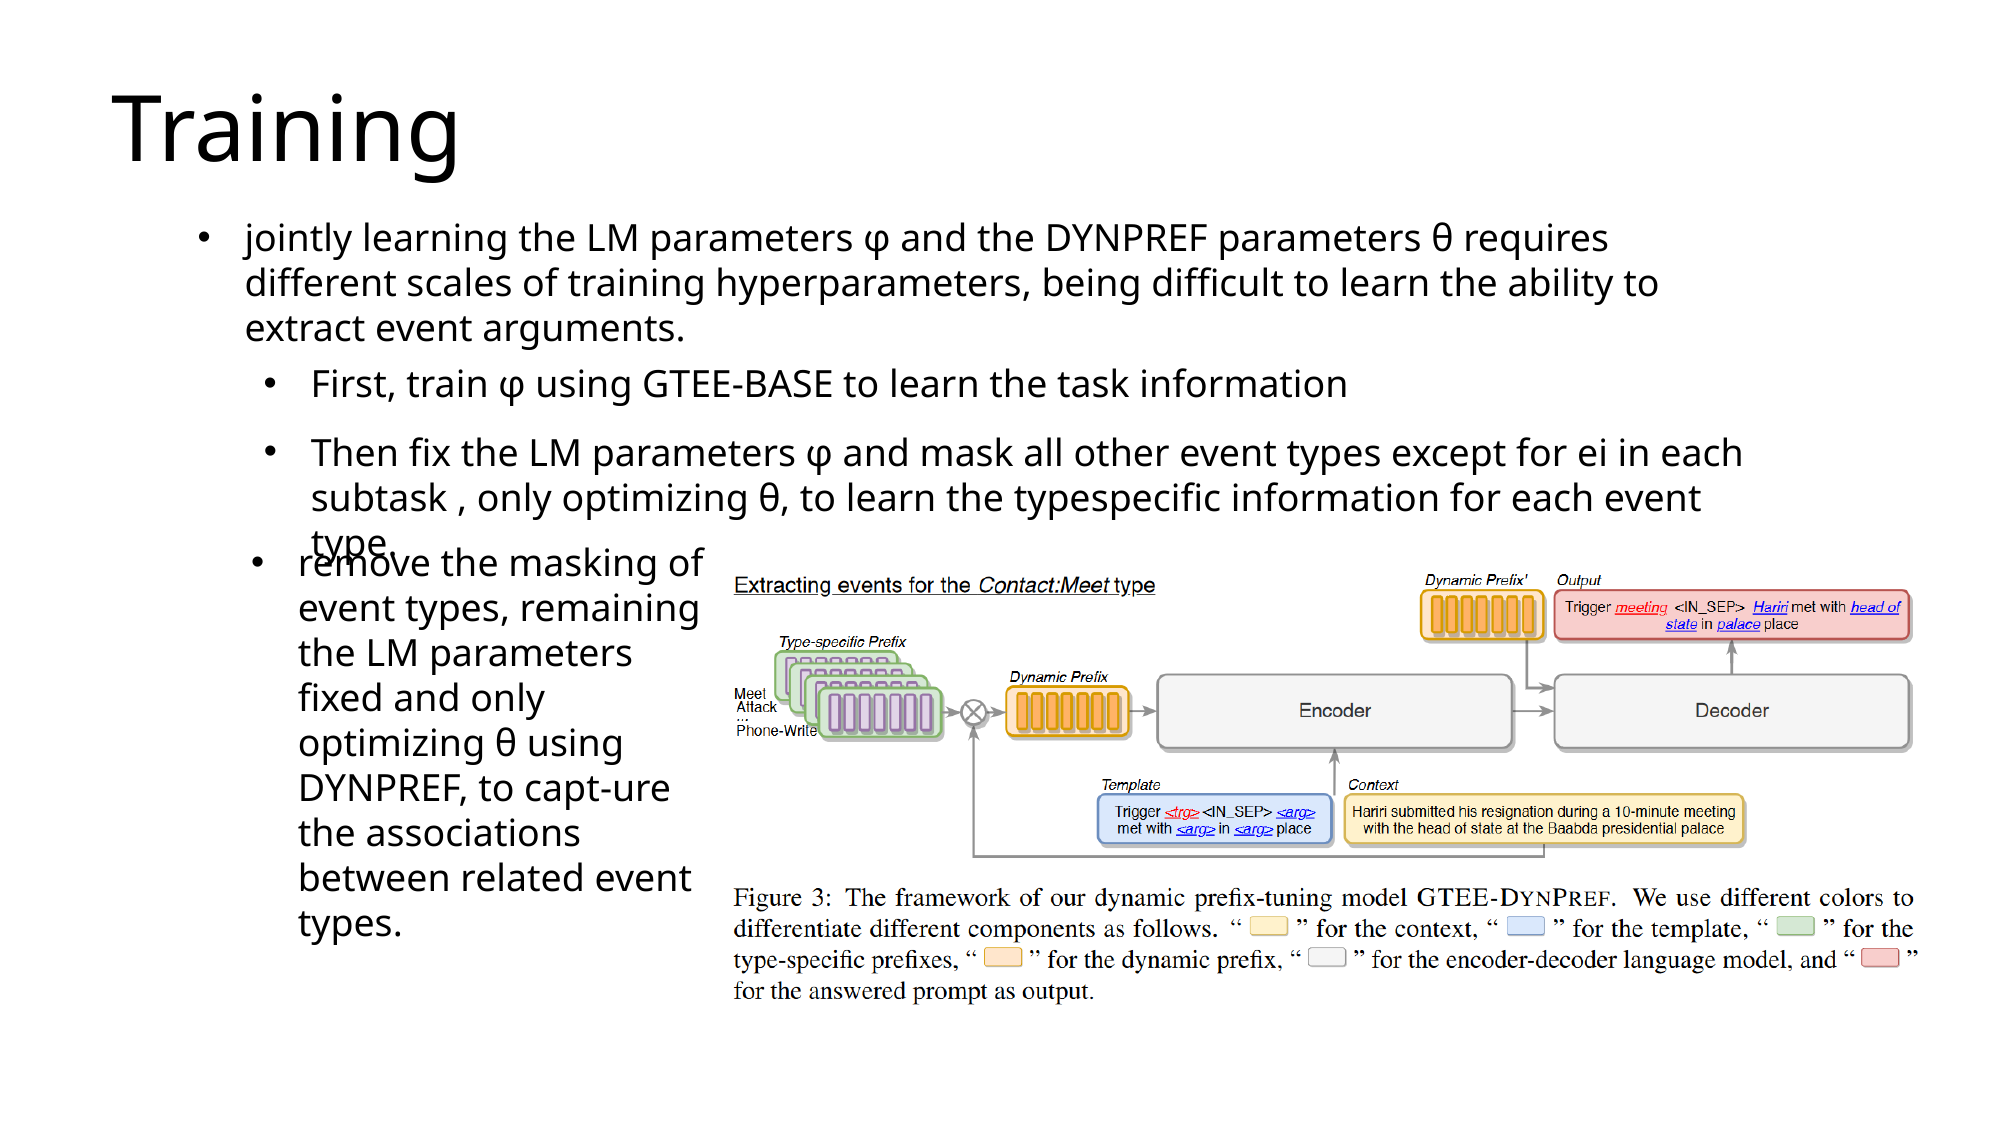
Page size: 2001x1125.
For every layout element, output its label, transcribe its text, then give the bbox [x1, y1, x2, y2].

text_box First, train φ using GTEE-BASE to learn the task information [249, 352, 1485, 413]
text_box jointly learning the LM parameters φ and the DYNPREF parameters θ requires different scales of training hyperparameters, being difficult to learn the ability to extract event arguments. [182, 206, 1681, 357]
picture [685, 526, 1950, 1013]
title Training [96, 22, 1822, 241]
text_box remove the masking of event types, remaining the LM parameters fixed and only optimizing θ using DYNPREF, to capt-ure the associations between related event types. [236, 531, 685, 952]
